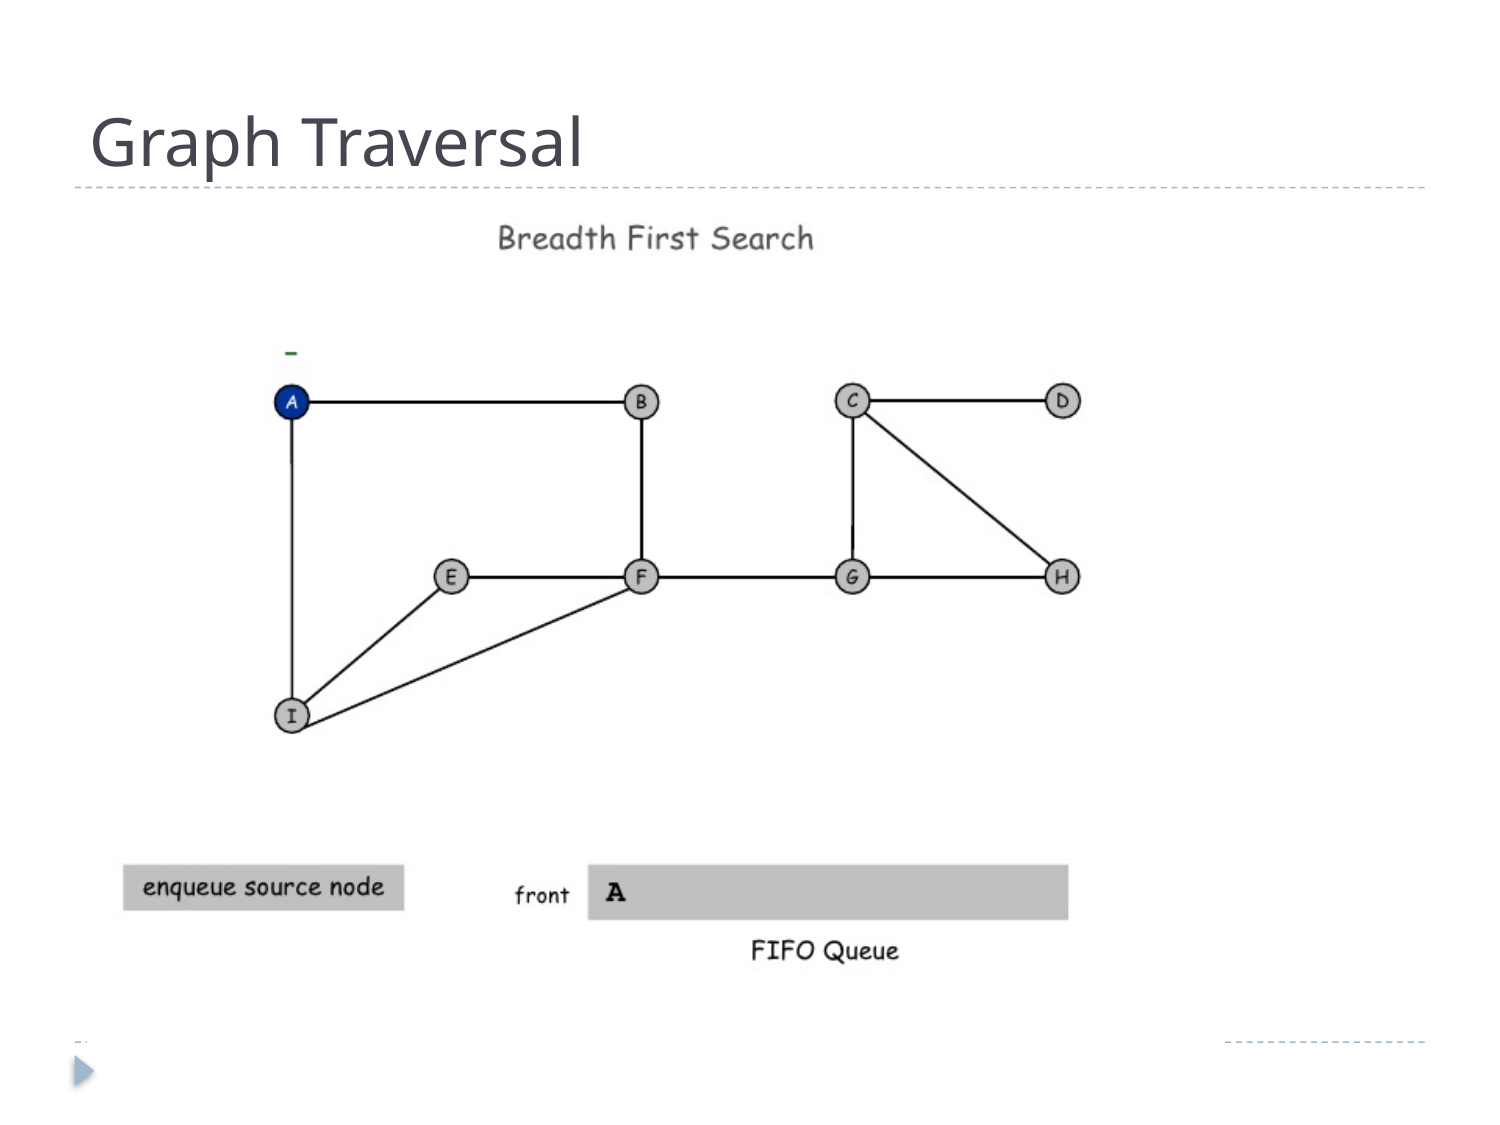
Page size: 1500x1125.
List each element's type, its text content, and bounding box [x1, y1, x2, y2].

title Graph Traversal [75, 24, 1425, 188]
picture [87, 196, 1226, 1051]
